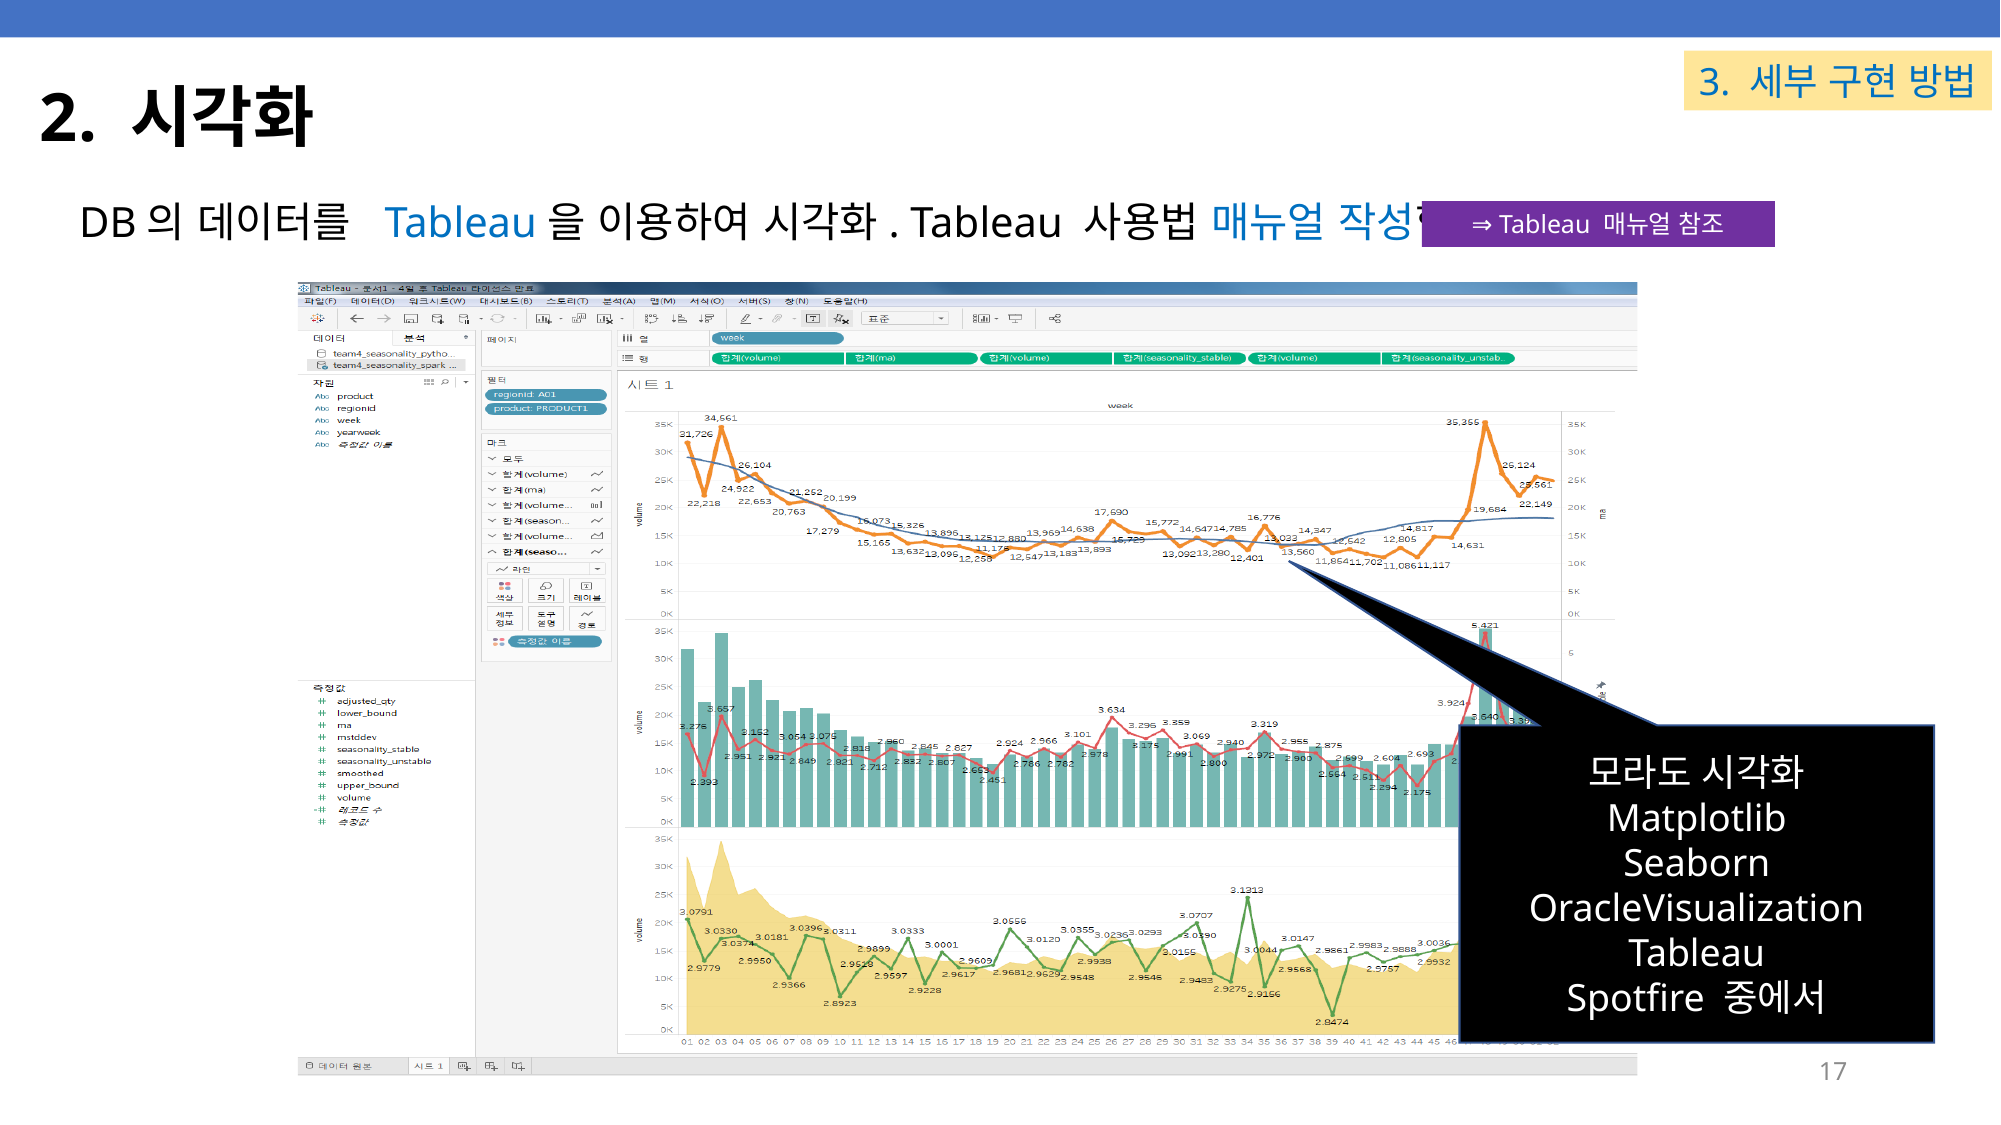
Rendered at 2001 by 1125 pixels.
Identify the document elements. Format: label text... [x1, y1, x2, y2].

text_box 모라도 시각화 Matplotlib Seaborn OracleVisualization Tableau Spotfire 중에서 [1638, 715, 1936, 1044]
text_box DB의 데이터를 Tableau을 이용하여 시각화. Tableau 사용법 매뉴얼 작성함 [64, 193, 1925, 291]
title 2. 시각화 [24, 52, 1965, 187]
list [297, 282, 1638, 1076]
text_box 3. 세부 구현 방법 [1684, 50, 1992, 111]
slide_number 17 [1412, 1044, 1863, 1103]
text_box ⇒ Tableau 매뉴얼 참조 [1421, 200, 1776, 248]
